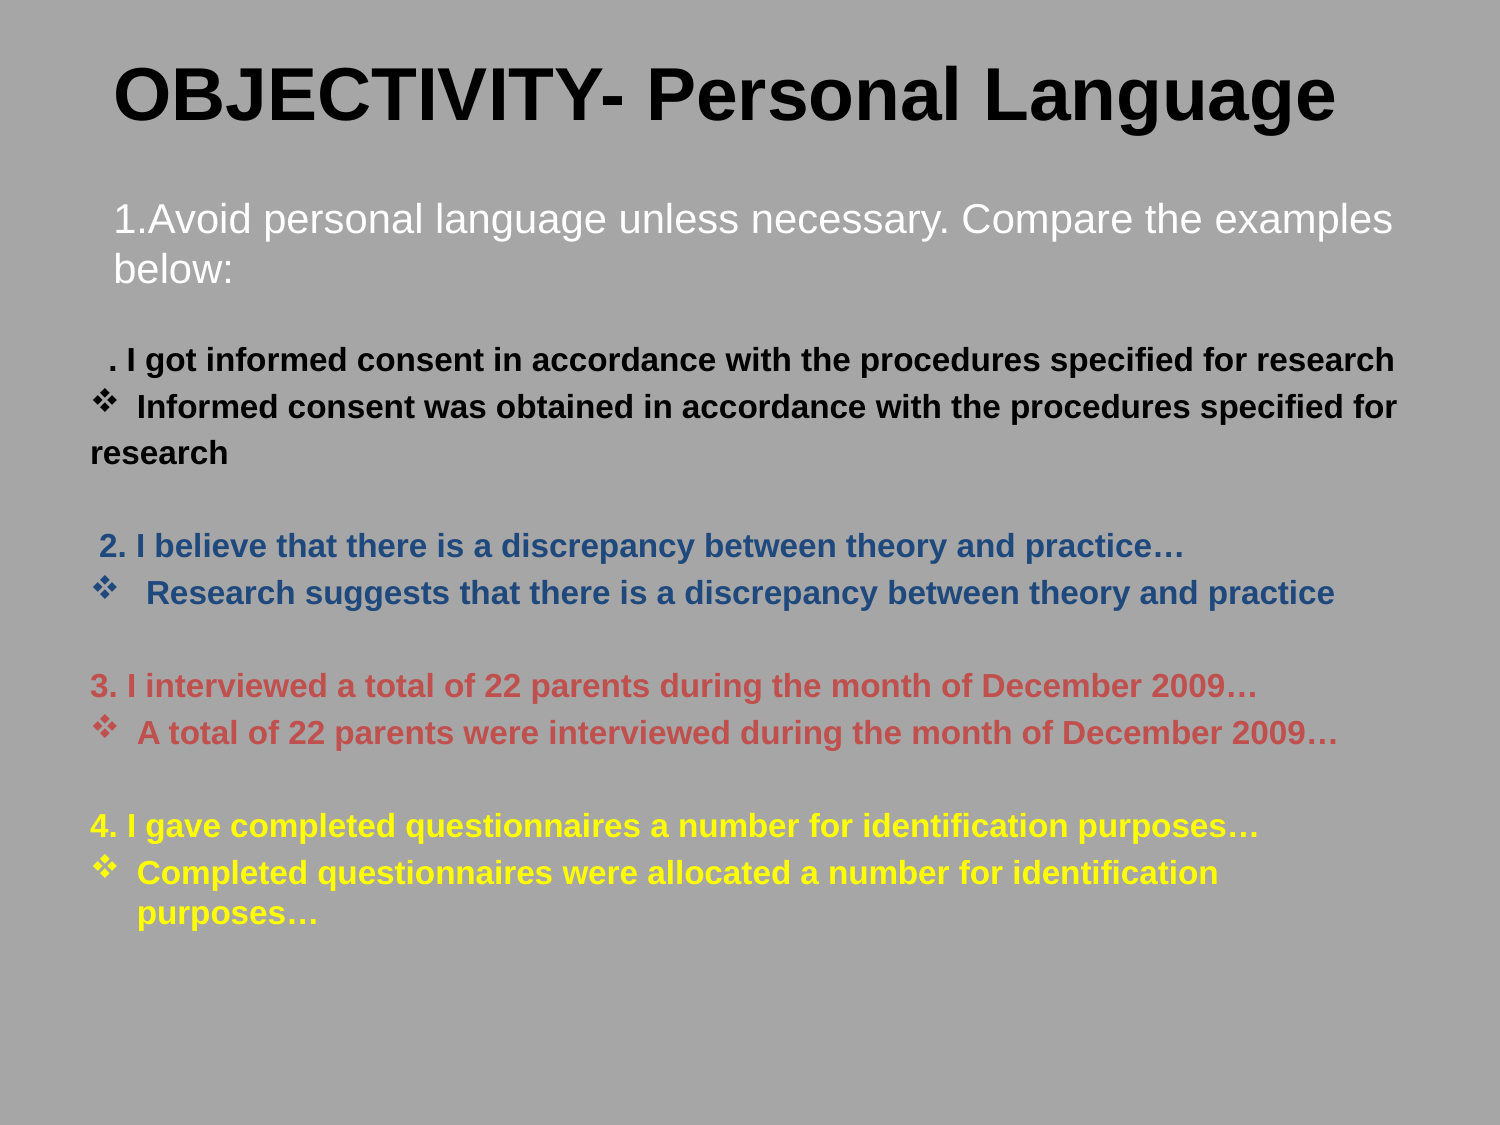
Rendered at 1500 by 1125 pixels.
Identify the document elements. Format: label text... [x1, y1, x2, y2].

list 1. I got informed consent in accordance with the procedures specified for research Informed consent was obtained in accordance with the procedures specified for research 2. I believe that there is a discrepancy between theory and practice… Research suggests that there is a discrepancy between theory and practice 3. I interviewed a total of 22 parents during the month of December 2009… A total of 22 parents were interviewed during the month of December 2009… 4. I gave completed questionnaires a number for identification purposes… Completed questionnaires were allocated a number for identification purposes… [24, 330, 1427, 1013]
title OBJECTIVITY- Personal Language [98, 2, 1388, 179]
list 1.Avoid personal language unless necessary. Compare the examples below: [98, 187, 1425, 296]
